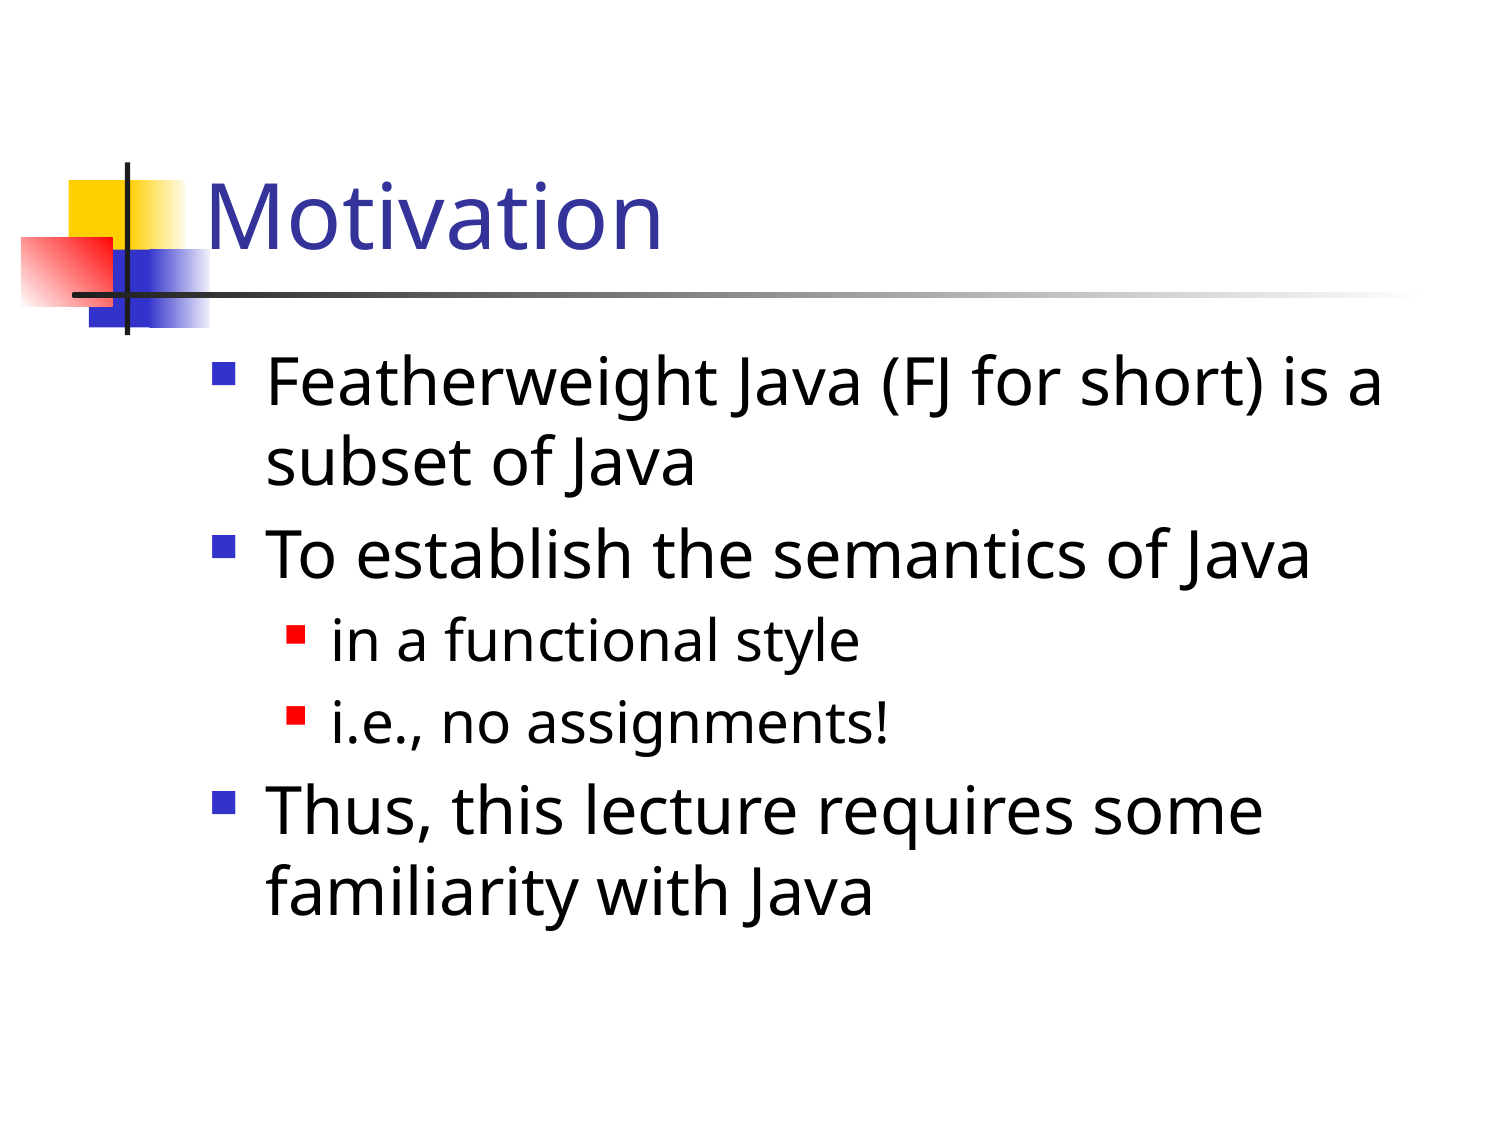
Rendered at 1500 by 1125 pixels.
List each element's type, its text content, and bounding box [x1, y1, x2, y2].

list Featherweight Java (FJ for short) is a subset of Java To establish the semantics of Java in a functional style i.e., no assignments! Thus, this lecture requires some familiarity with Java [193, 331, 1469, 1006]
title Motivation [188, 35, 1468, 275]
